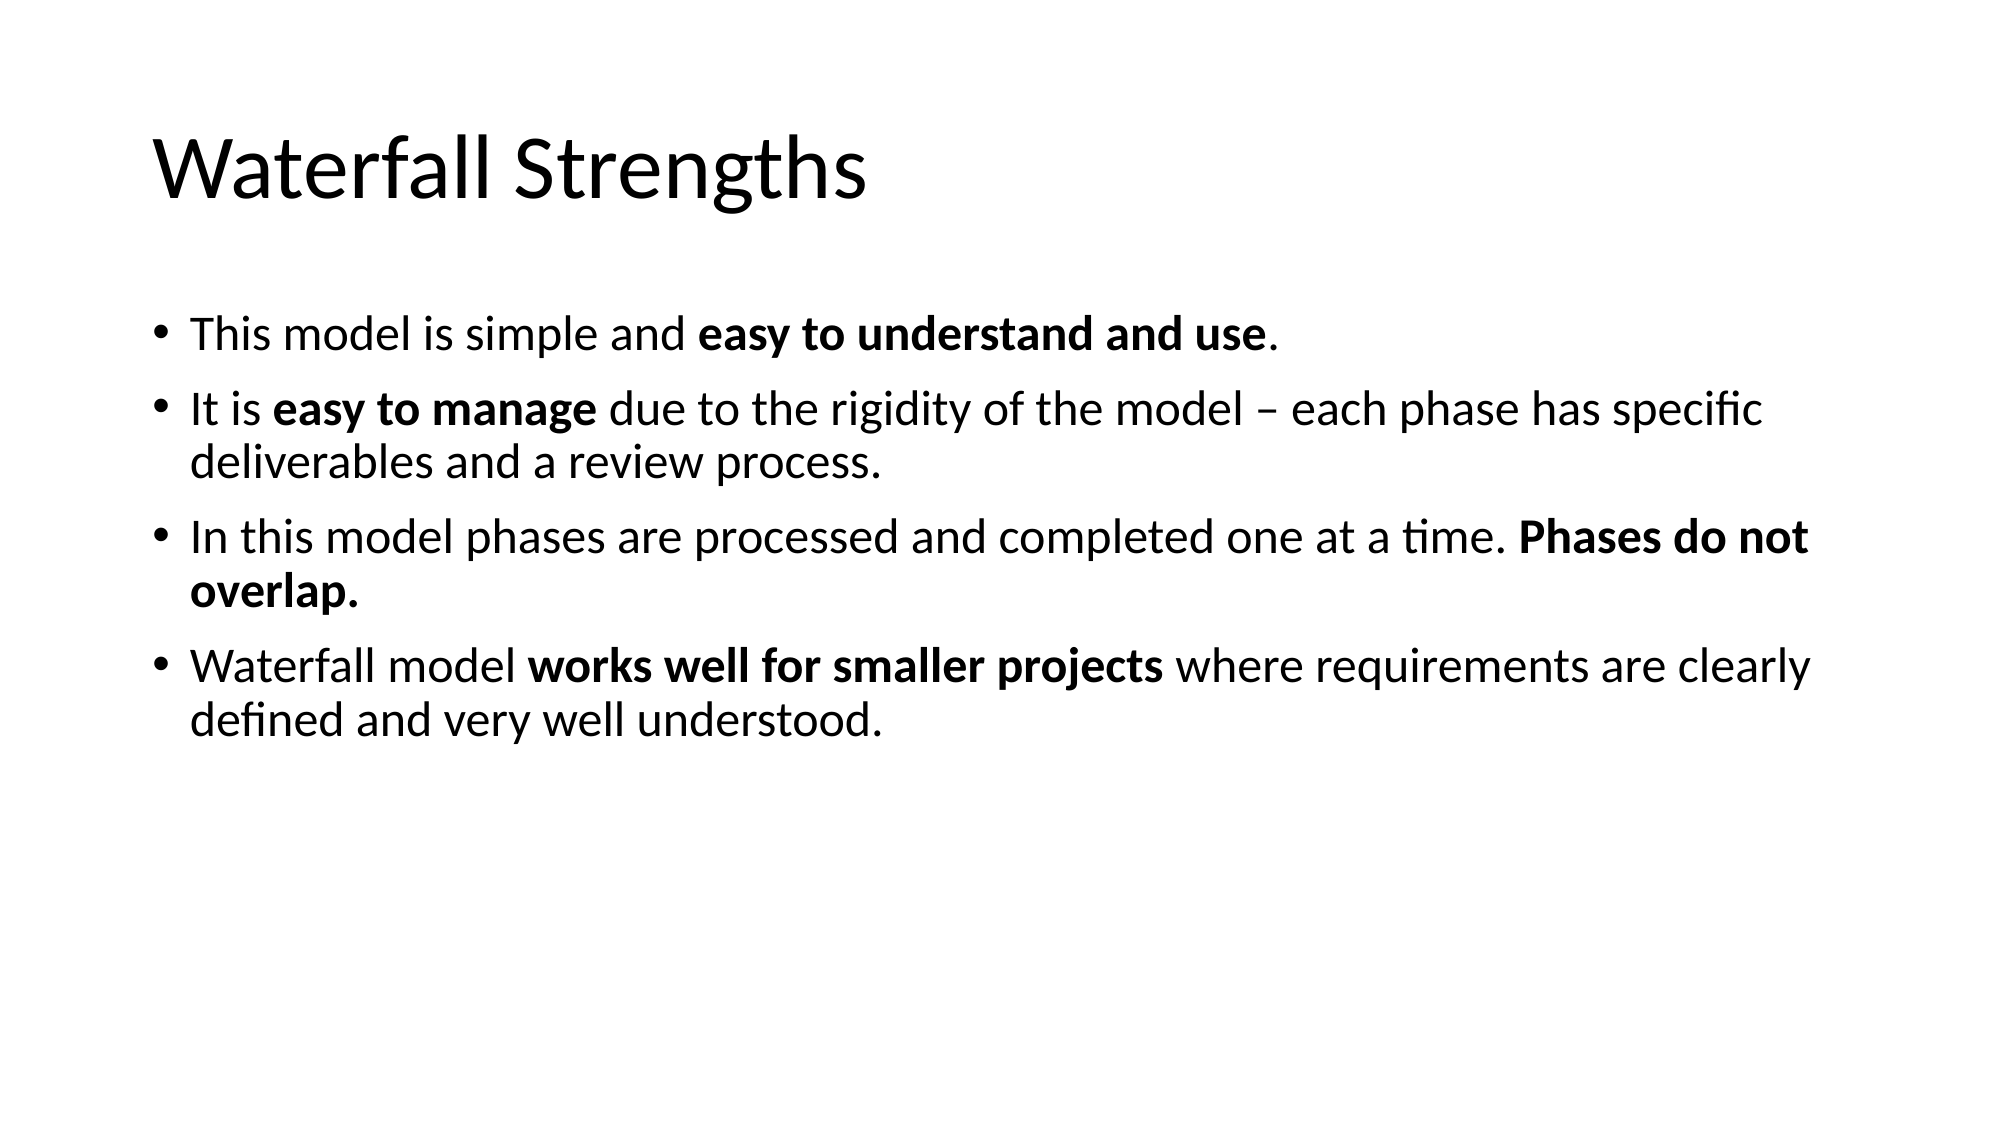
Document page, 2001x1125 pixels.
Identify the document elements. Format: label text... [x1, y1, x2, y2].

list This model is simple and easy to understand and use. It is easy to manage due to the rigidity of the model – each phase has specific deliverables and a review process. In this model phases are processed and completed one at a time. Phases do not overlap. Waterfall model works well for smaller projects where requirements are clearly defined and very well understood. [137, 299, 1863, 1014]
title Waterfall Strengths [137, 59, 1863, 278]
